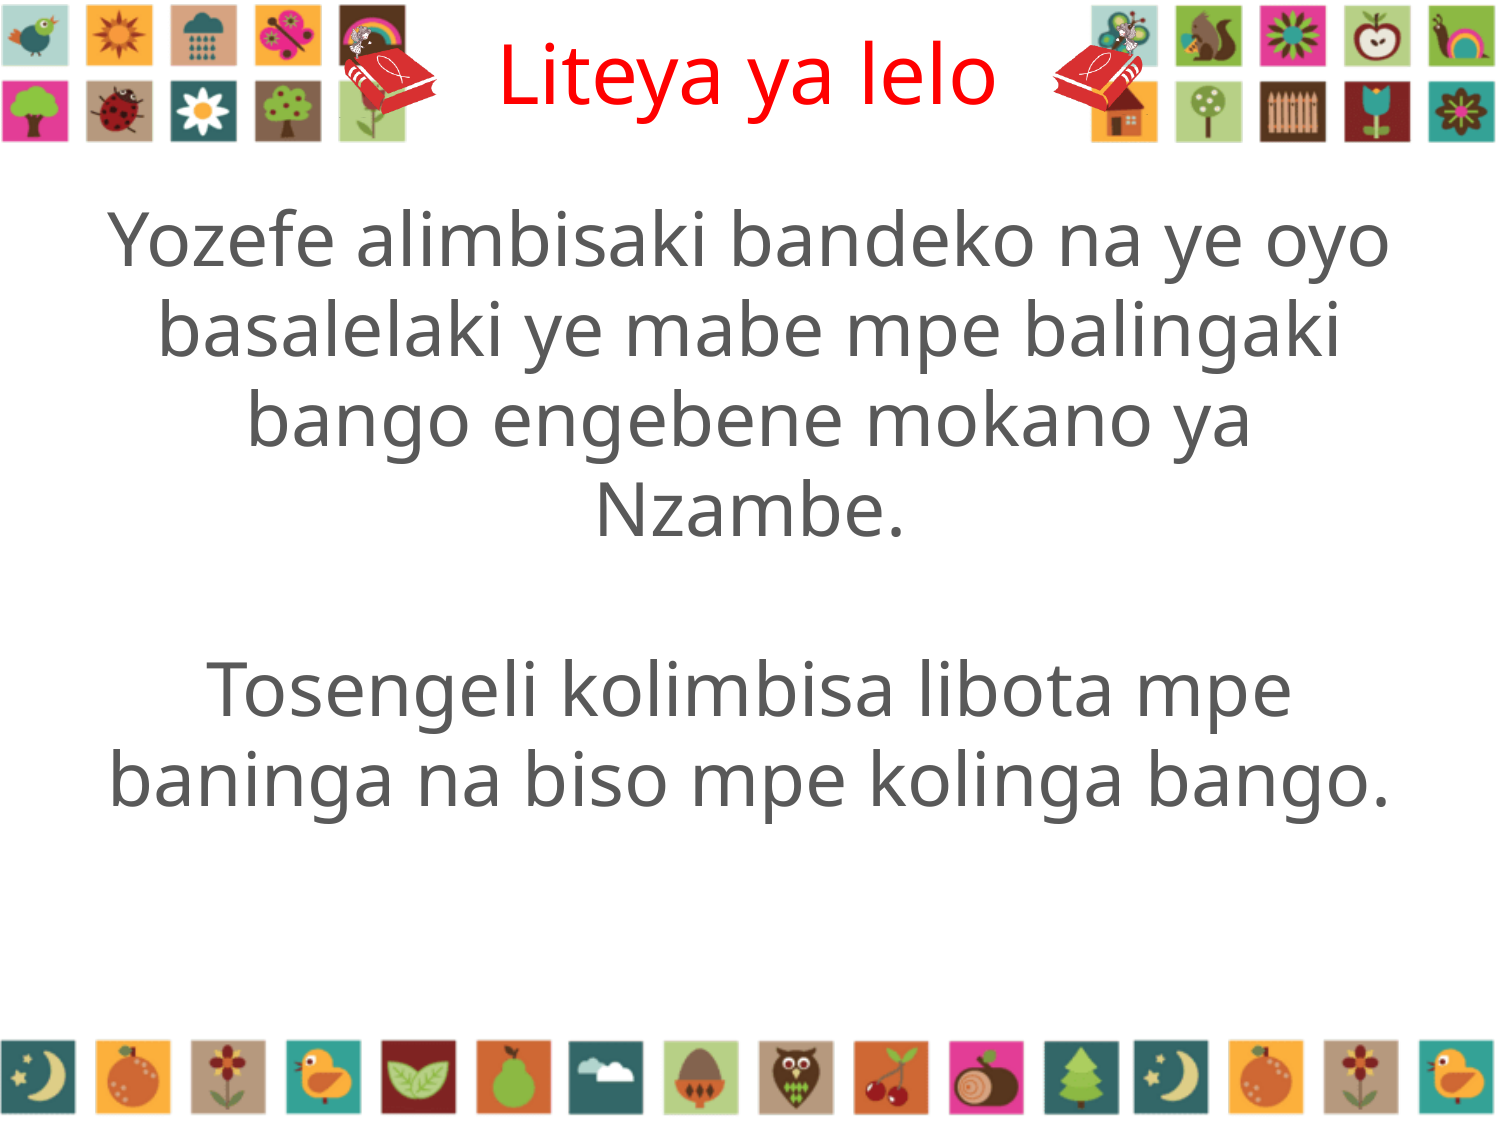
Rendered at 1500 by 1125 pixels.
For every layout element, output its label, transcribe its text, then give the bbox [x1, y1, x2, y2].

text_box Yozefe alimbisaki bandeko na ye oyo basalelaki ye mabe mpe balingaki bango engebene mokano ya Nzambe. Tosengeli kolimbisa libota mpe baninga na biso mpe kolinga bango. [76, 184, 1424, 830]
text_box Liteya ya lelo [425, 13, 1078, 129]
picture [0, 3, 469, 150]
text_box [0, 1028, 1500, 1118]
picture [1021, 3, 1500, 150]
